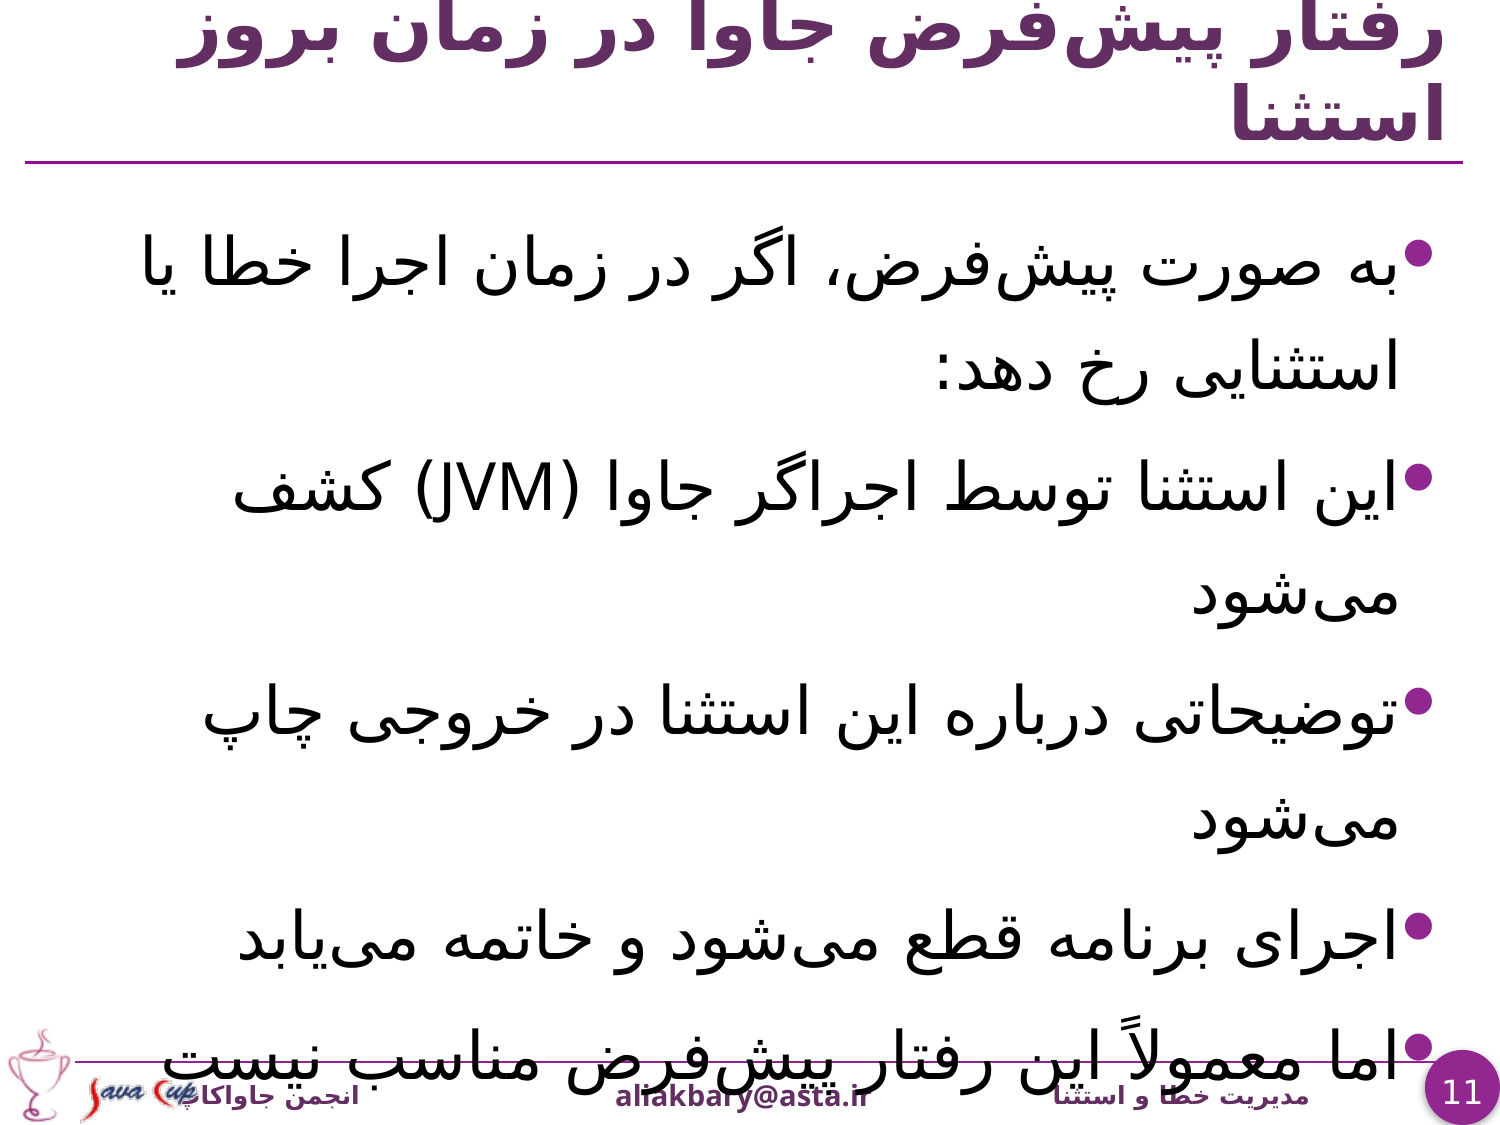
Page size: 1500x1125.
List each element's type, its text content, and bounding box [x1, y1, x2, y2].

picture [79, 1076, 200, 1125]
list به صورت پیش‌فرض، اگر در زمان اجرا خطا یا استثنایی رخ دهد: این استثنا توسط اجراگر جاوا (JVM) کشف می‌شود توضیحاتی درباره این استثنا در خروجی چاپ می‌شود اجرای برنامه قطع می‌شود و خاتمه می‌یابد اما معمولاً این رفتار پیش‌فرض مناسب نیست برنامه‌نویس باید عکس‌العمل بهتری برای زمان بروز استثنا پیاده‌سازی کند [24, 187, 1463, 1063]
picture [6, 1028, 75, 1125]
title رفتار پیش‌فرض جاوا در زمان بروز استثنا [24, 37, 1463, 163]
